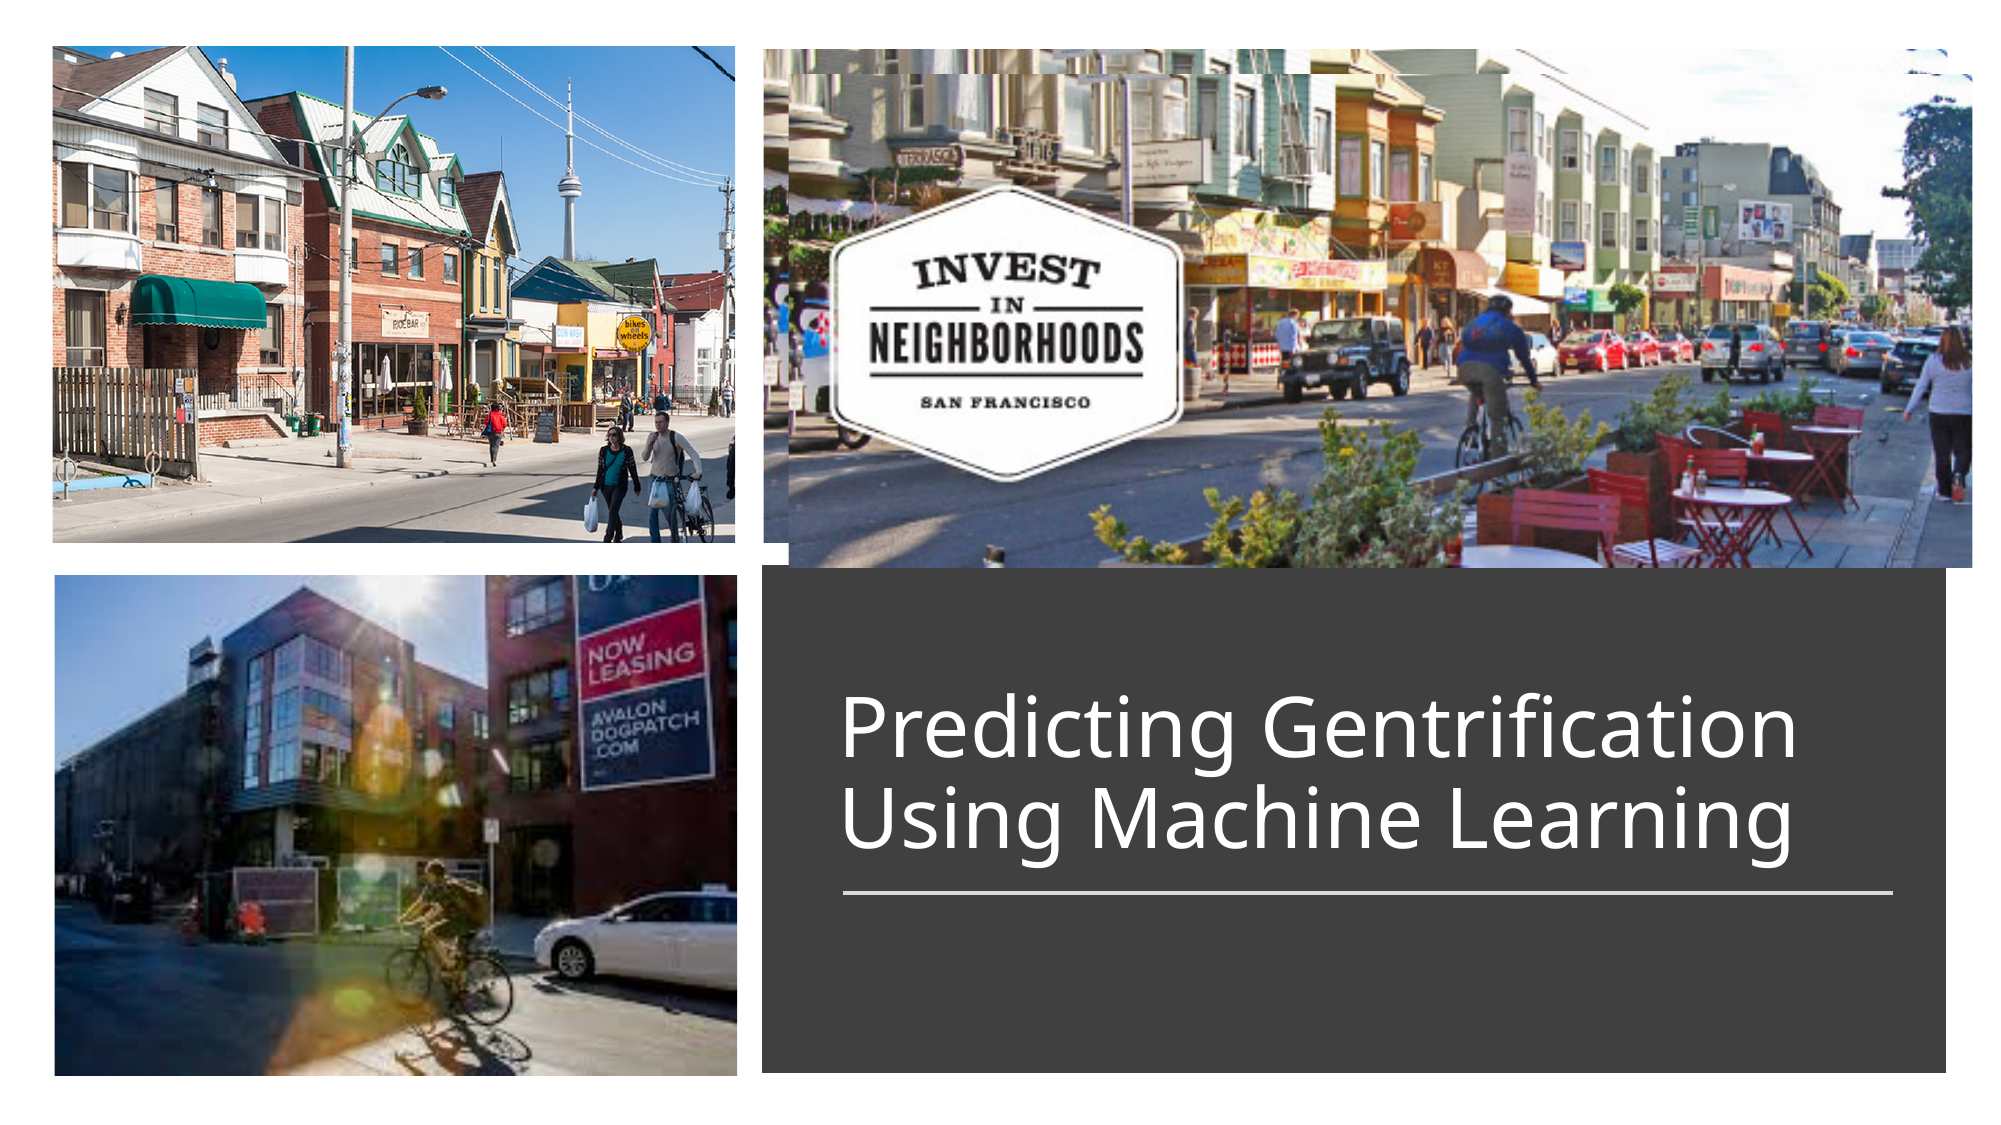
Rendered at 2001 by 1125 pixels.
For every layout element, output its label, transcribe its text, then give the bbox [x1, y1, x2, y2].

picture [54, 575, 738, 1076]
picture [52, 45, 736, 543]
picture [763, 49, 1973, 568]
title Predicting Gentrification Using Machine Learning [823, 625, 1885, 875]
text_box [771, 575, 1937, 1064]
